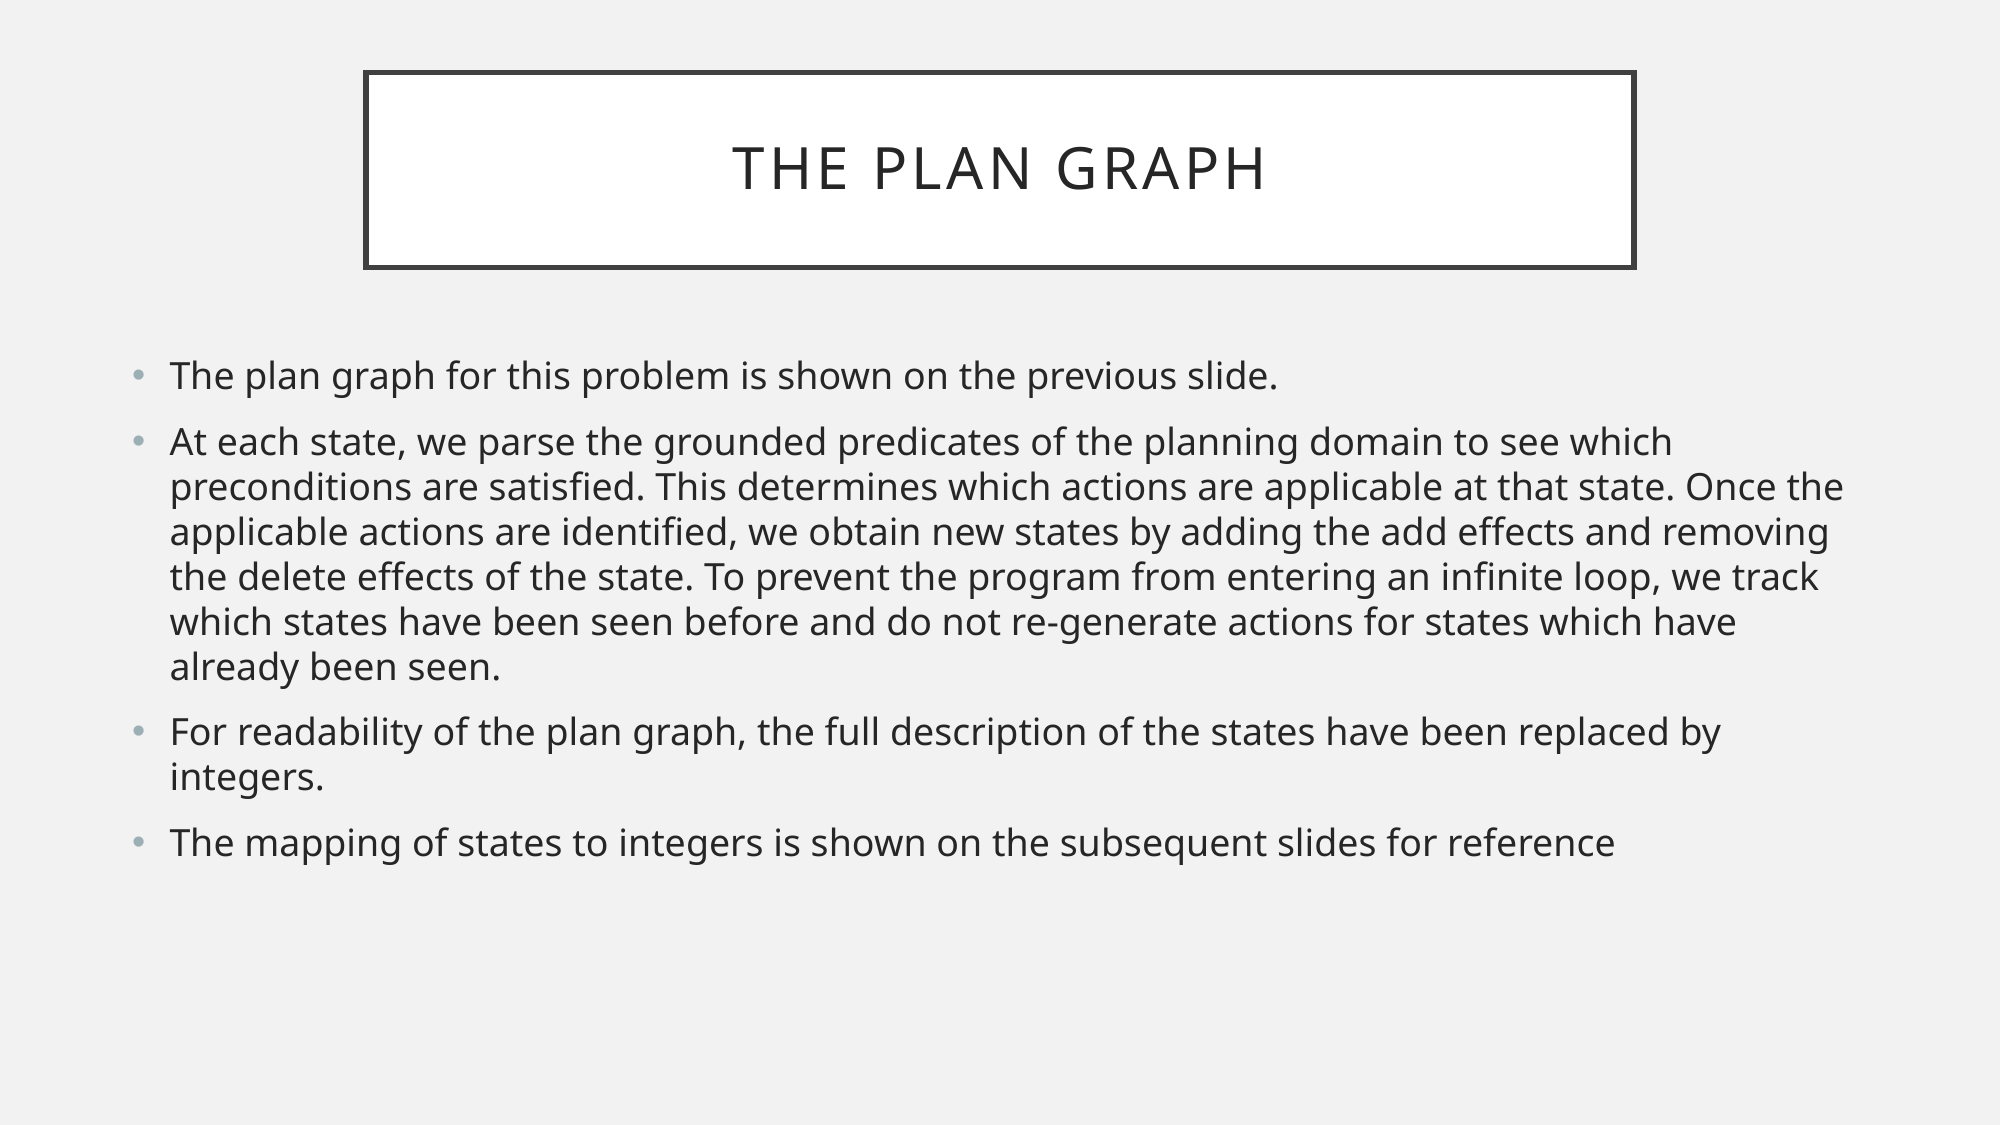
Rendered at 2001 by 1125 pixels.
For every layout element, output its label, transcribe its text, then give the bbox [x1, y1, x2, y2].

title The Plan Graph [363, 70, 1637, 270]
list The plan graph for this problem is shown on the previous slide. At each state, we parse the grounded predicates of the planning domain to see which preconditions are satisfied. This determines which actions are applicable at that state. Once the applicable actions are identified, we obtain new states by adding the add effects and removing the delete effects of the state. To prevent the program from entering an infinite loop, we track which states have been seen before and do not re-generate actions for states which have already been seen. For readability of the plan graph, the full description of the states have been replaced by integers. The mapping of states to integers is shown on the subsequent slides for reference [116, 344, 1868, 1053]
